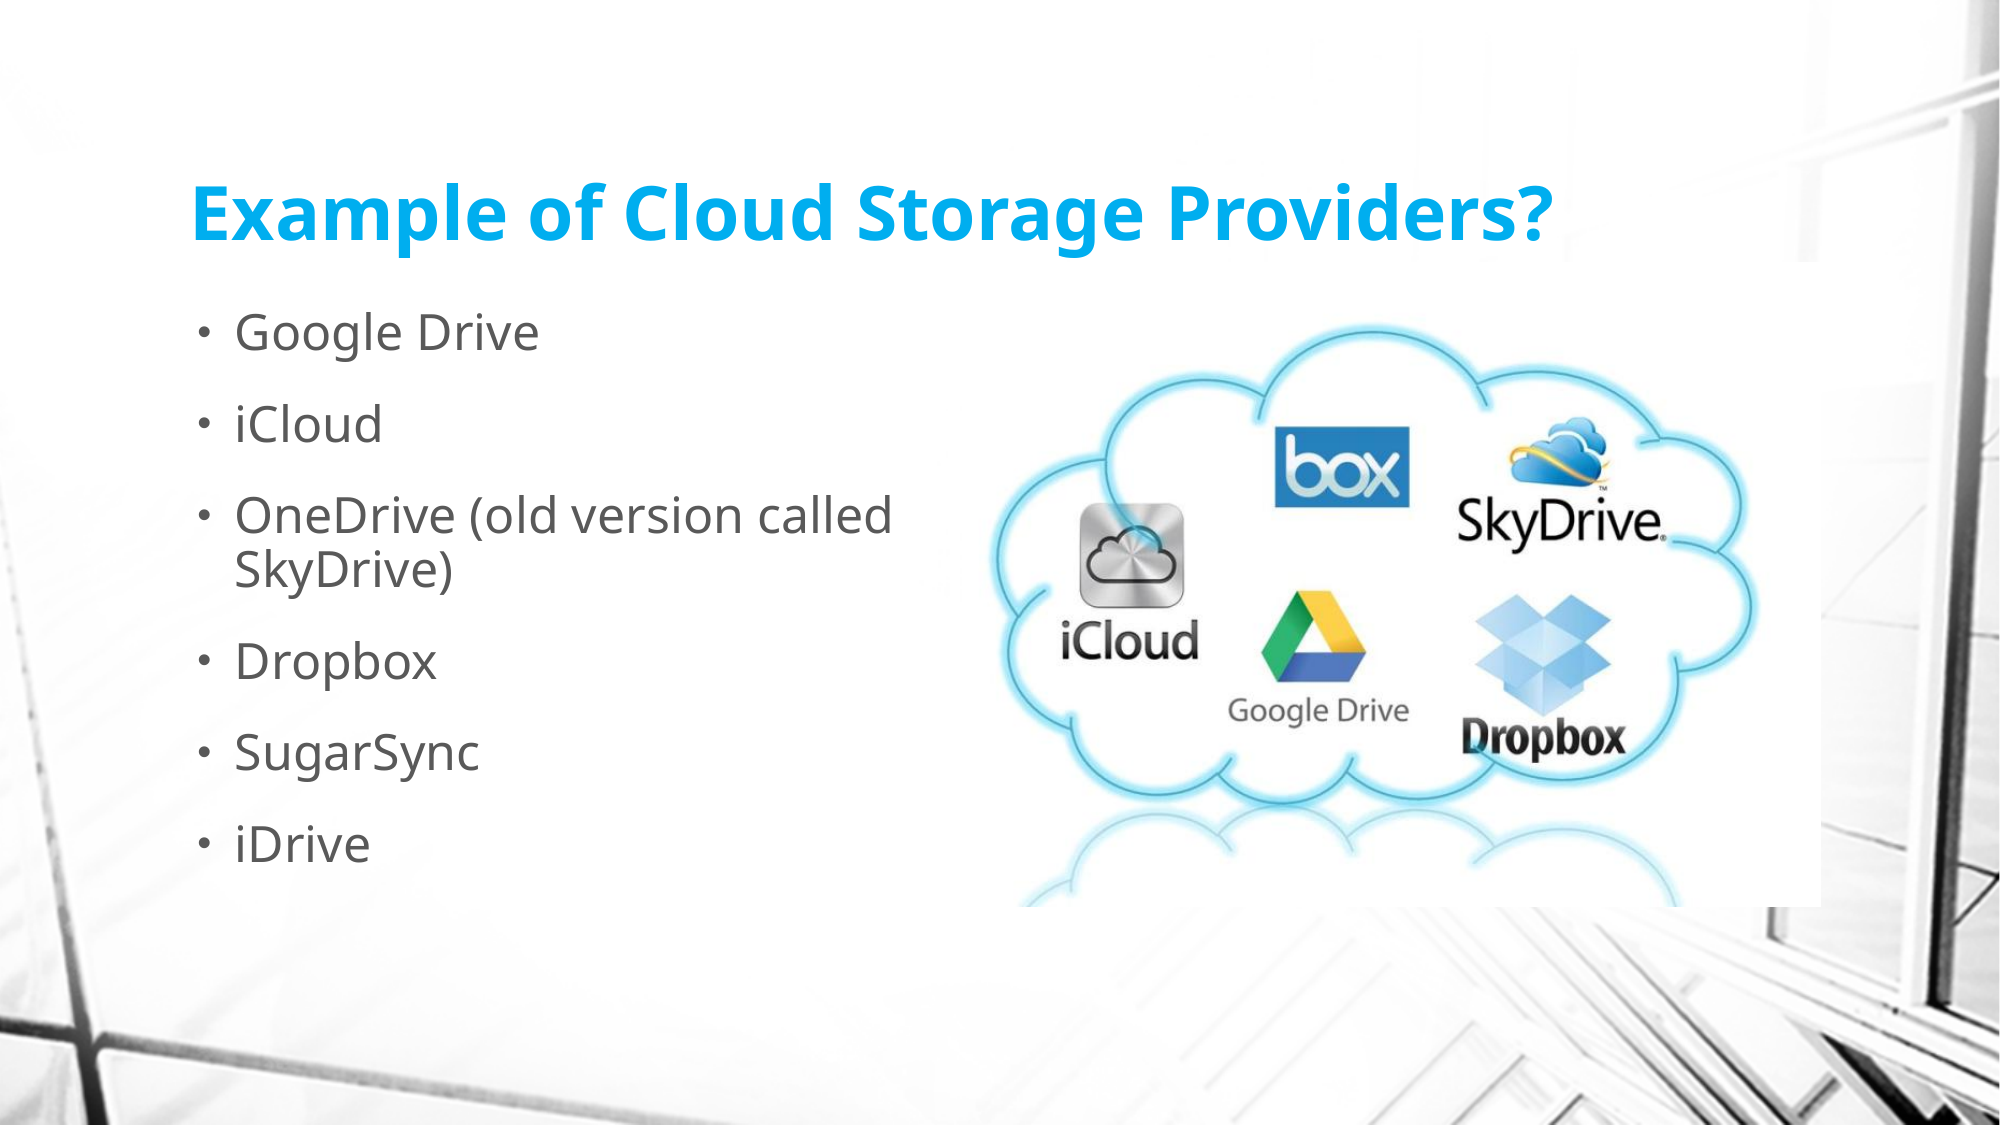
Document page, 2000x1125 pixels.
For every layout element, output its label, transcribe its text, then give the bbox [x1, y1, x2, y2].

picture [0, 0, 2000, 1125]
title Example of Cloud Storage Providers? [174, 87, 1600, 263]
list Google Drive iCloud OneDrive (old version called SkyDrive) Dropbox SugarSync iDrive [174, 299, 950, 988]
